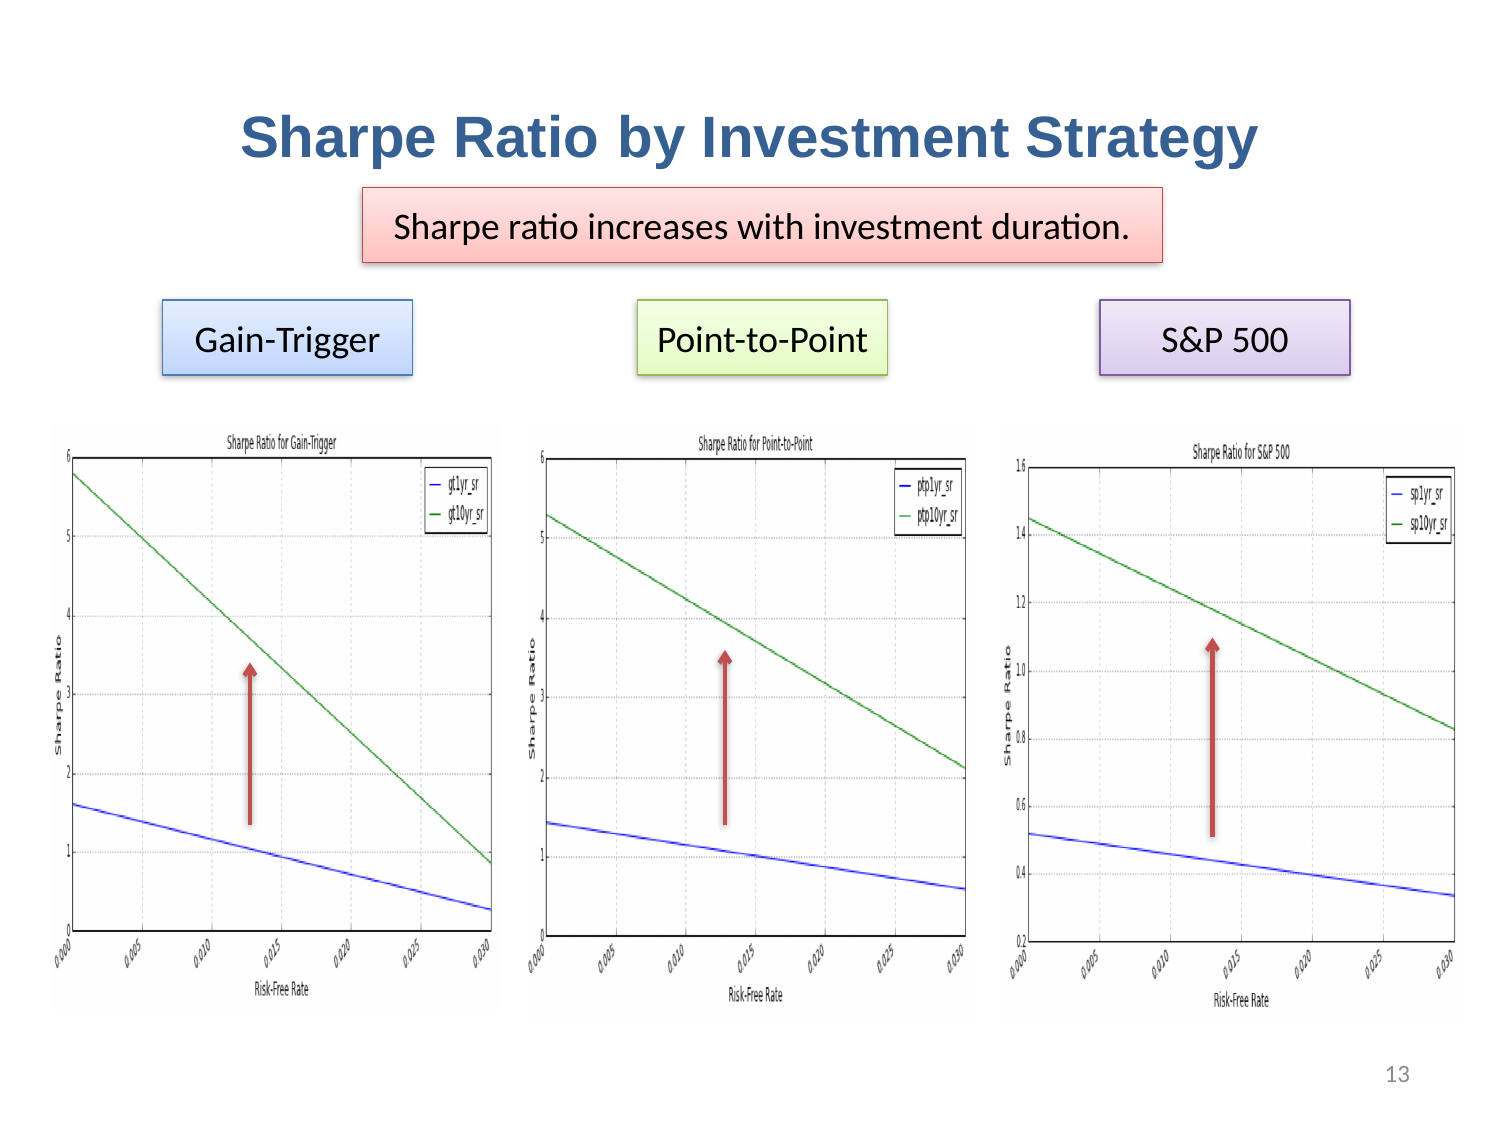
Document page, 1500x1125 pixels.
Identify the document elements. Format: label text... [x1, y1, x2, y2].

text_box S&P 500 [1099, 299, 1351, 376]
picture [524, 424, 976, 1026]
slide_number 13 [1074, 1042, 1425, 1103]
title Sharpe Ratio by Investment Strategy [75, 37, 1425, 225]
text_box Gain-Trigger [162, 299, 413, 376]
text_box Sharpe ratio increases with investment duration. [362, 187, 1163, 263]
text_box Point-to-Point [637, 299, 888, 376]
picture [999, 424, 1463, 1026]
picture [49, 424, 501, 1013]
